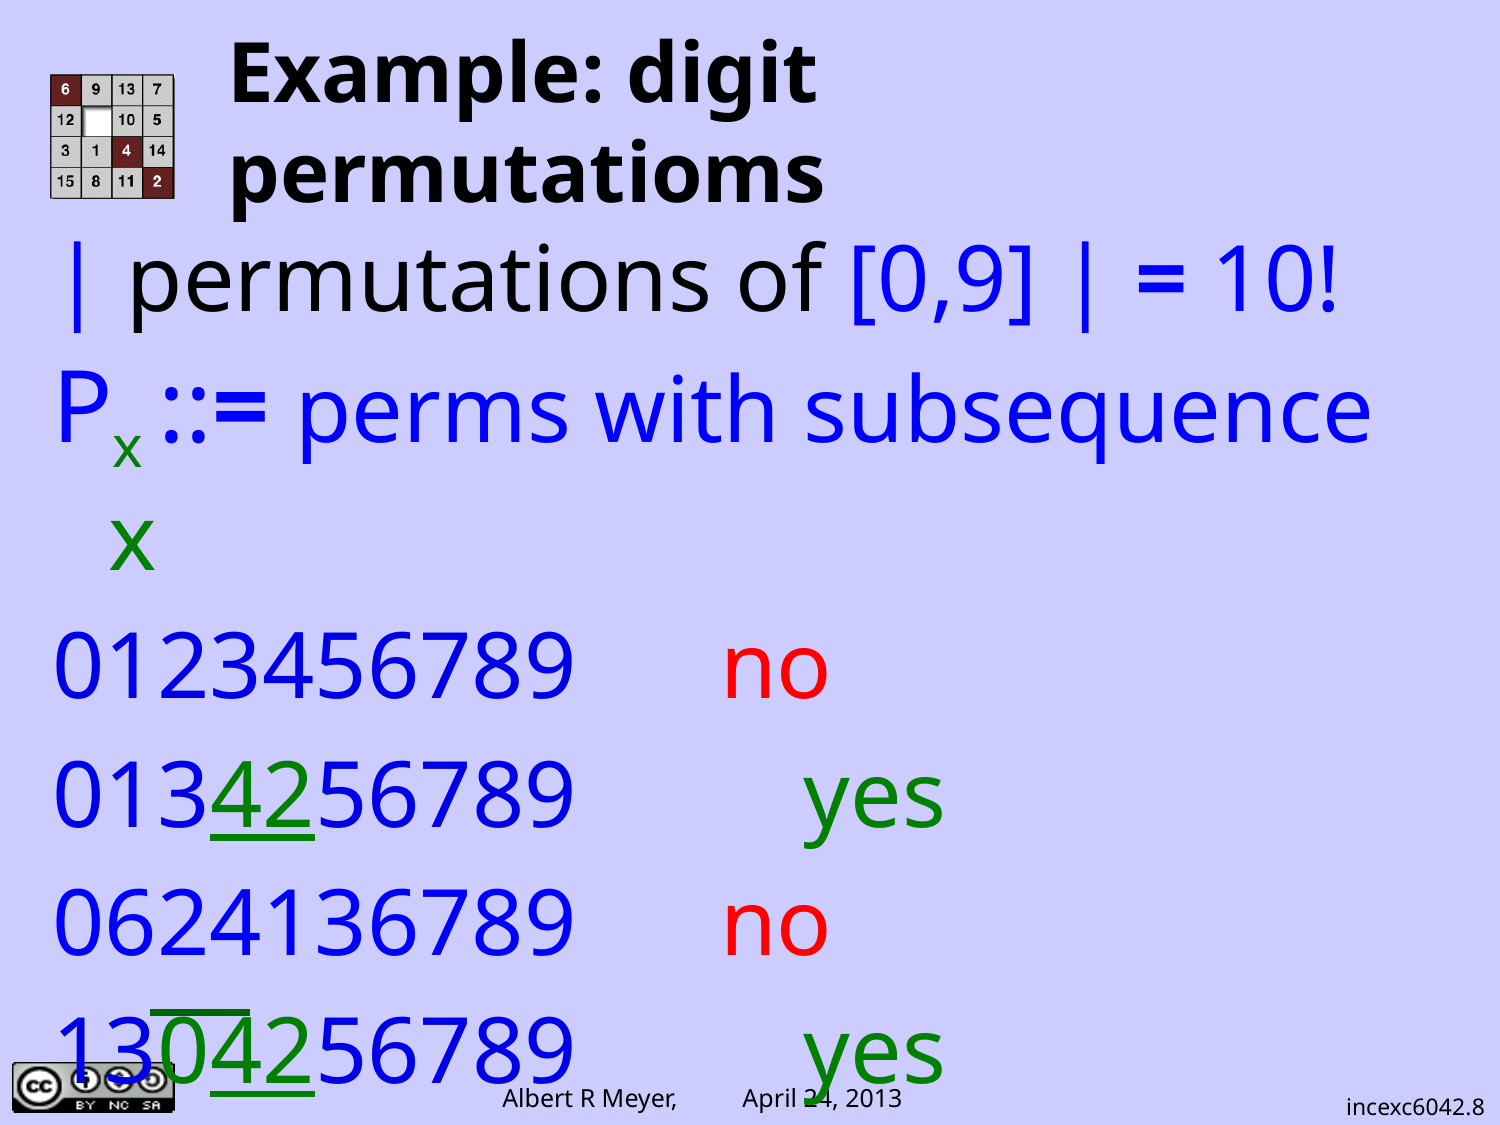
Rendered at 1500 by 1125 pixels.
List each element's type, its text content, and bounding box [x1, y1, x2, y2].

title Example: digit permutatioms [212, 24, 1413, 212]
list | permutations of [0,9] | = 10! Px ::= perms with subsequence x 0123456789 no 0134256789 yes 0624136789 no 1304256789 yes [37, 212, 1451, 1026]
picture [12, 1062, 175, 1113]
picture [50, 74, 175, 199]
slide_number incexc6042.8 [1062, 1084, 1500, 1125]
